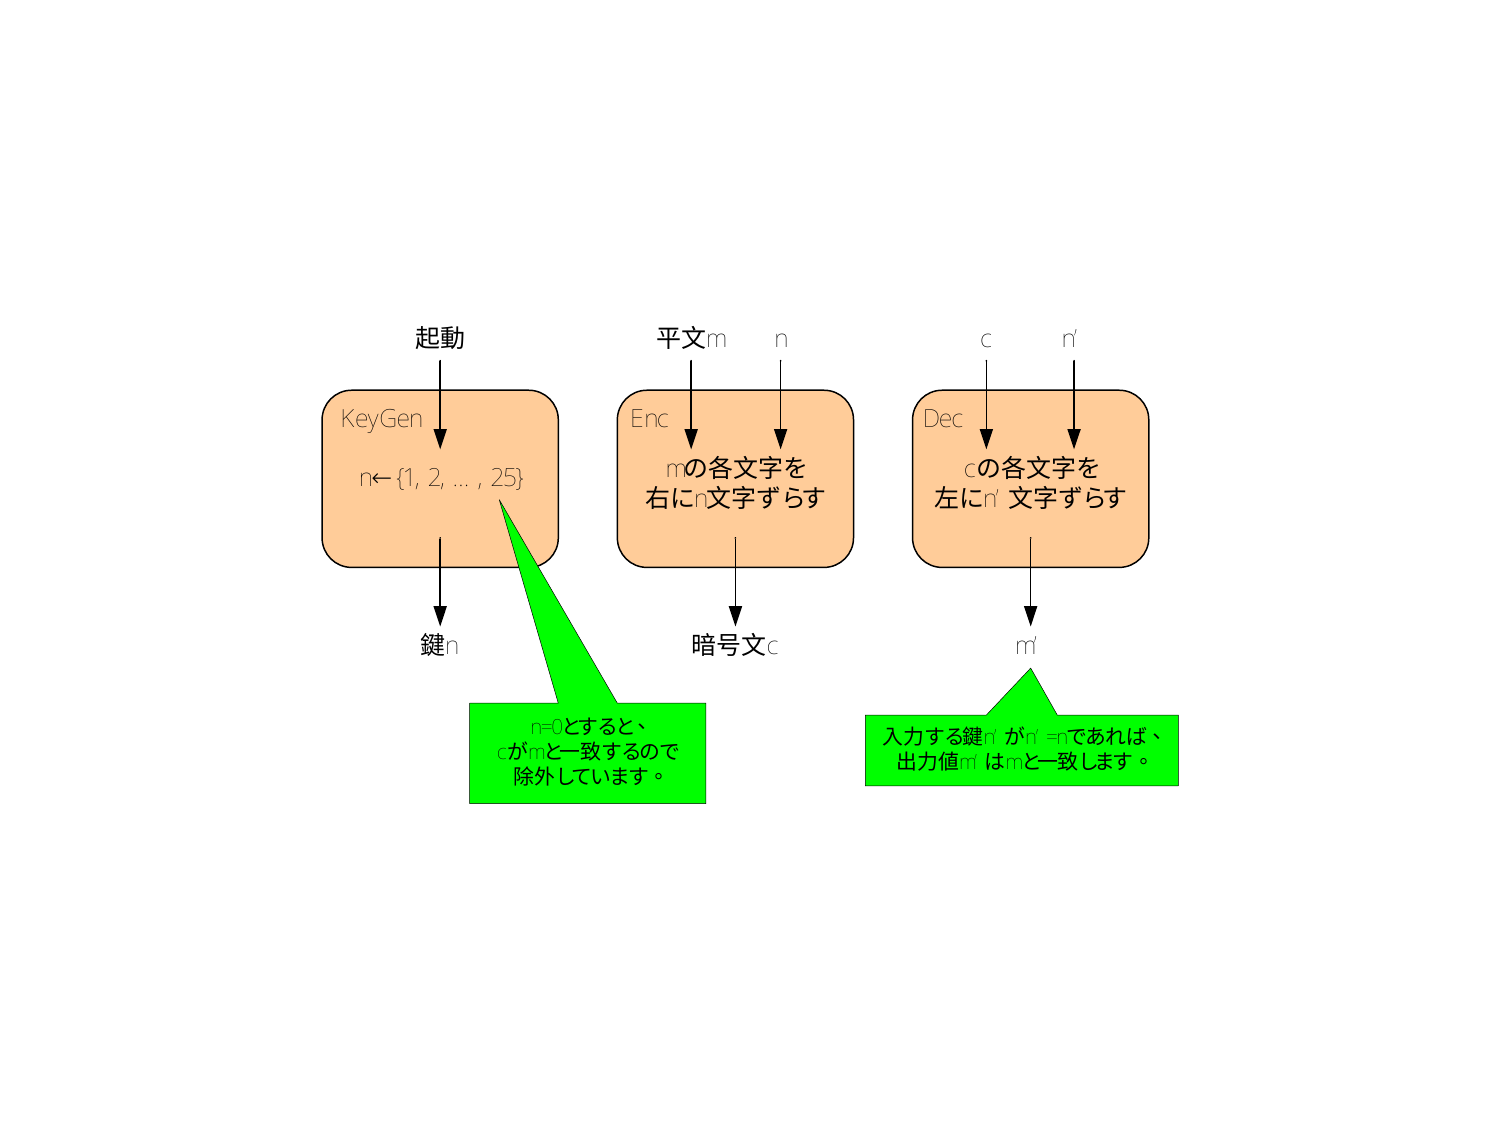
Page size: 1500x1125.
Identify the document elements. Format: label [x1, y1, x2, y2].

picture [318, 318, 1182, 807]
